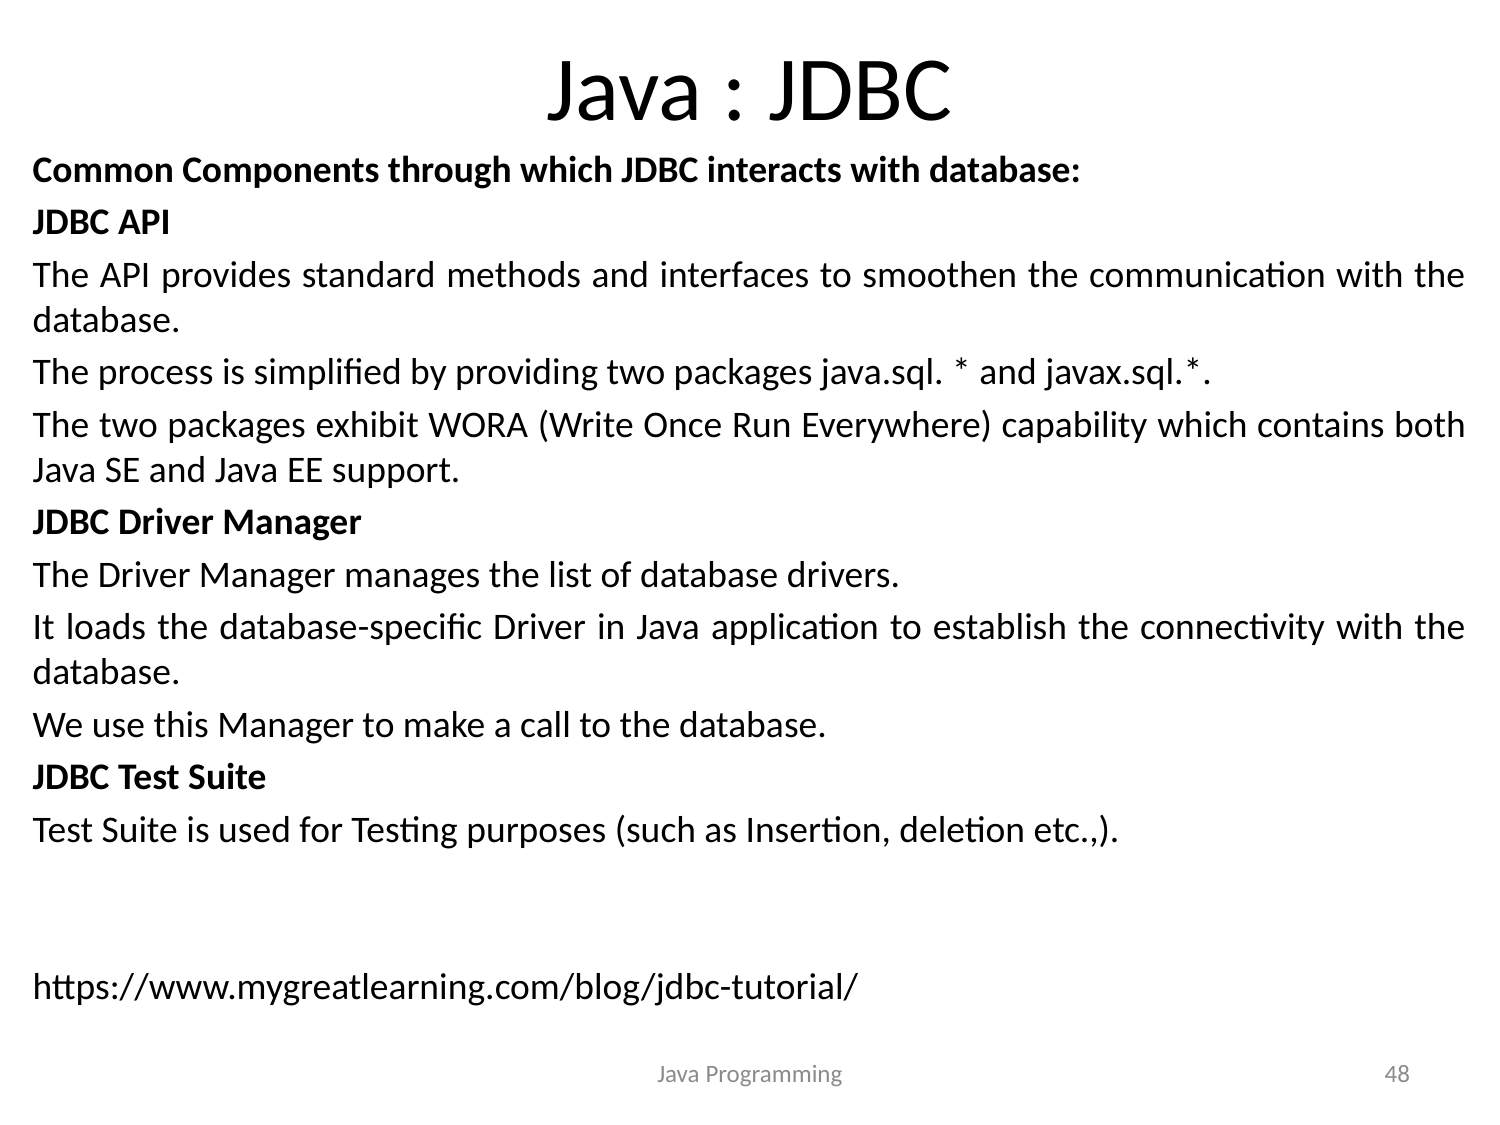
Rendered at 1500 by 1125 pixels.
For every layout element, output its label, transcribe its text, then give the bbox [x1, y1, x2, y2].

slide_number 48 [1074, 1042, 1425, 1103]
list Common Components through which JDBC interacts with database: JDBC API The API provides standard methods and interfaces to smoothen the communication with the database. The process is simplified by providing two packages java.sql. * and javax.sql.*. The two packages exhibit WORA (Write Once Run Everywhere) capability which contains both Java SE and Java EE support. JDBC Driver Manager The Driver Manager manages the list of database drivers. It loads the database-specific Driver in Java application to establish the connectivity with the database. We use this Manager to make a call to the database. JDBC Test Suite Test Suite is used for Testing purposes (such as Insertion, deletion etc.,). https://www.mygreatlearning.com/blog/jdbc-tutorial/ [17, 137, 1483, 1047]
title Java : JDBC [75, 7, 1425, 137]
footer Java Programming [512, 1042, 988, 1103]
